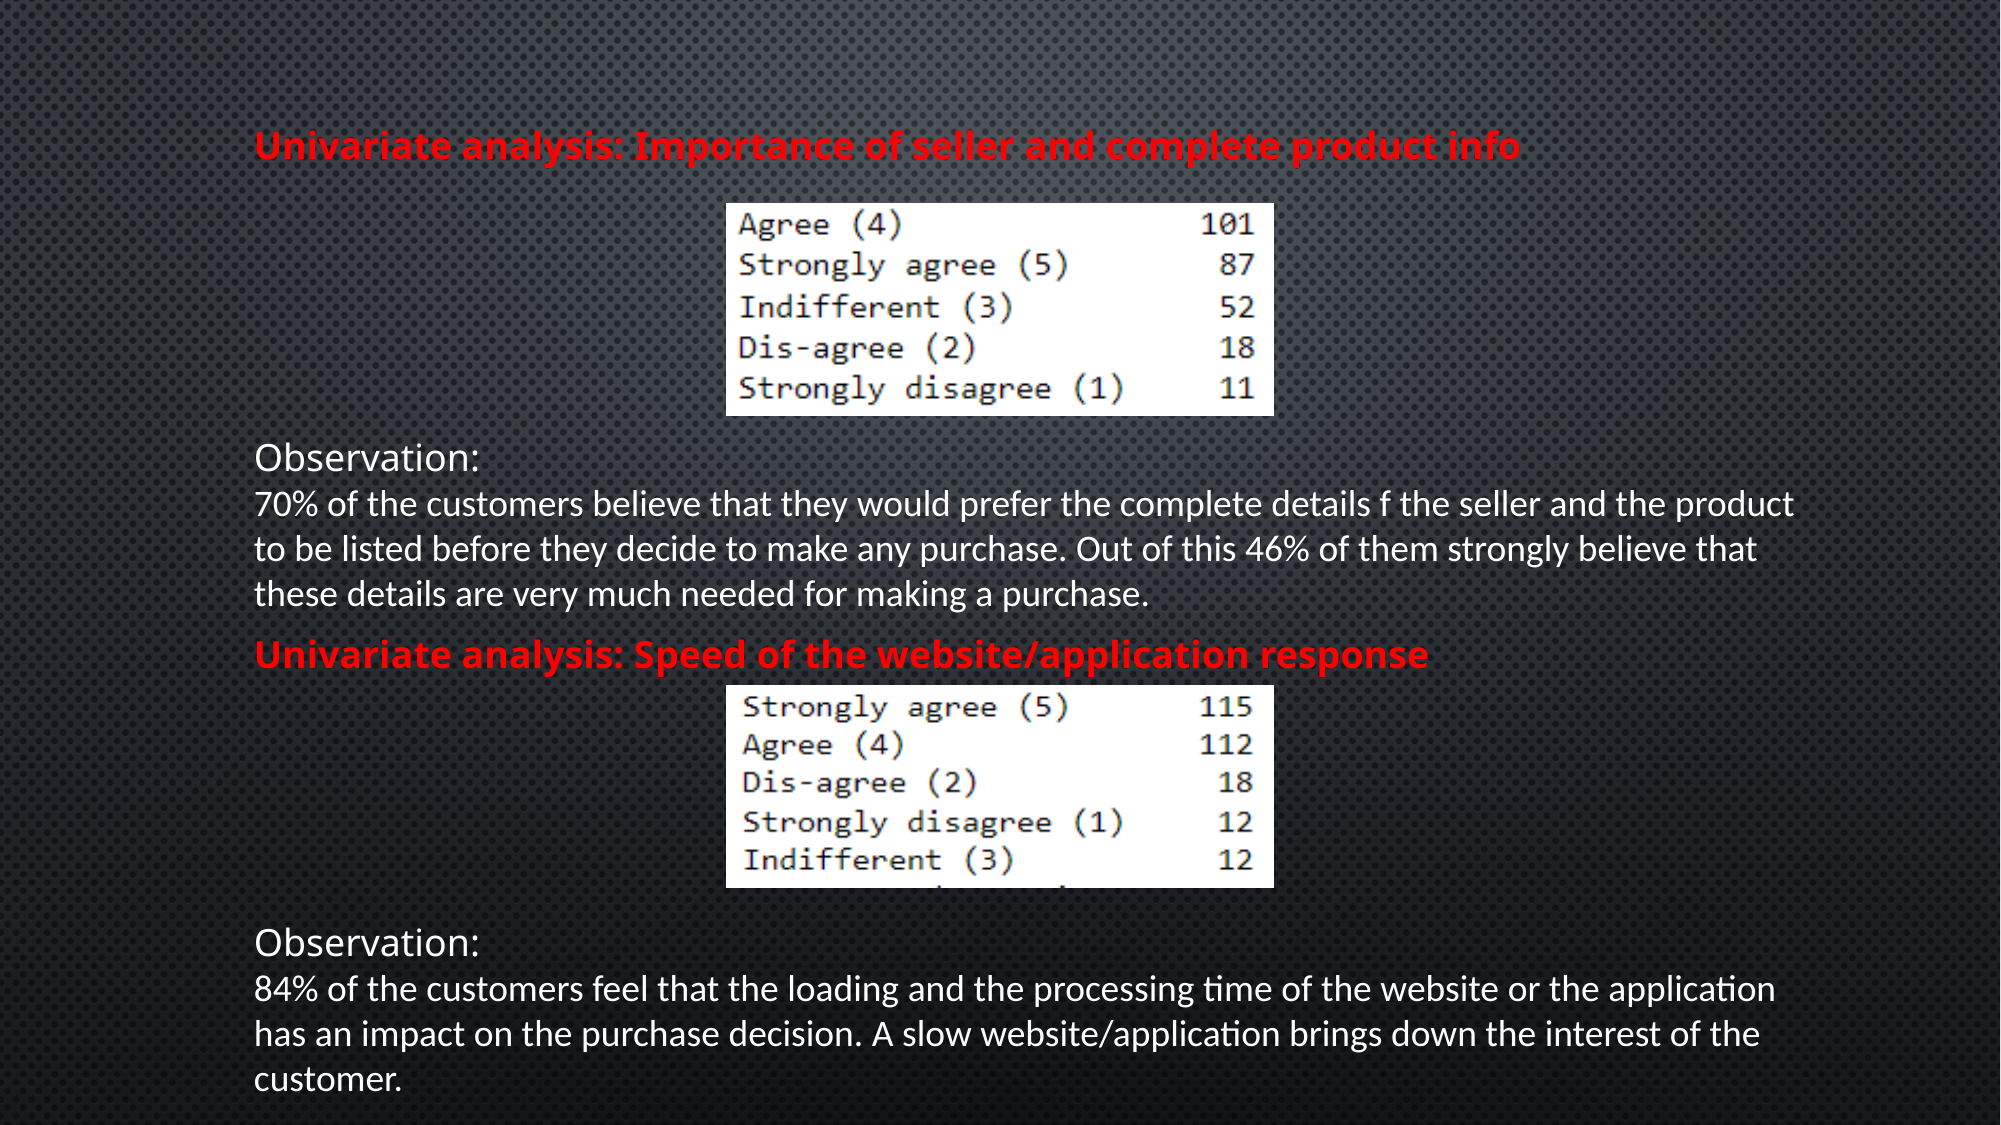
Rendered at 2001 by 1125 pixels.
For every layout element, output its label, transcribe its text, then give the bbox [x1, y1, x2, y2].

picture [726, 685, 1274, 888]
picture [726, 202, 1274, 416]
text_box Univariate analysis: Speed of the website/application response [238, 623, 1738, 684]
text_box Observation: 70% of the customers believe that they would prefer the complete details f the seller and the product to be listed before they decide to make any purchase. Out of this 46% of them strongly believe that these details are very much needed for making a purchase. [238, 426, 1838, 622]
text_box Univariate analysis: Importance of seller and complete product info [238, 114, 1738, 175]
text_box Observation: 84% of the customers feel that the loading and the processing time of the website or the application has an impact on the purchase decision. A slow website/application brings down the interest of the customer. [238, 911, 1838, 1107]
